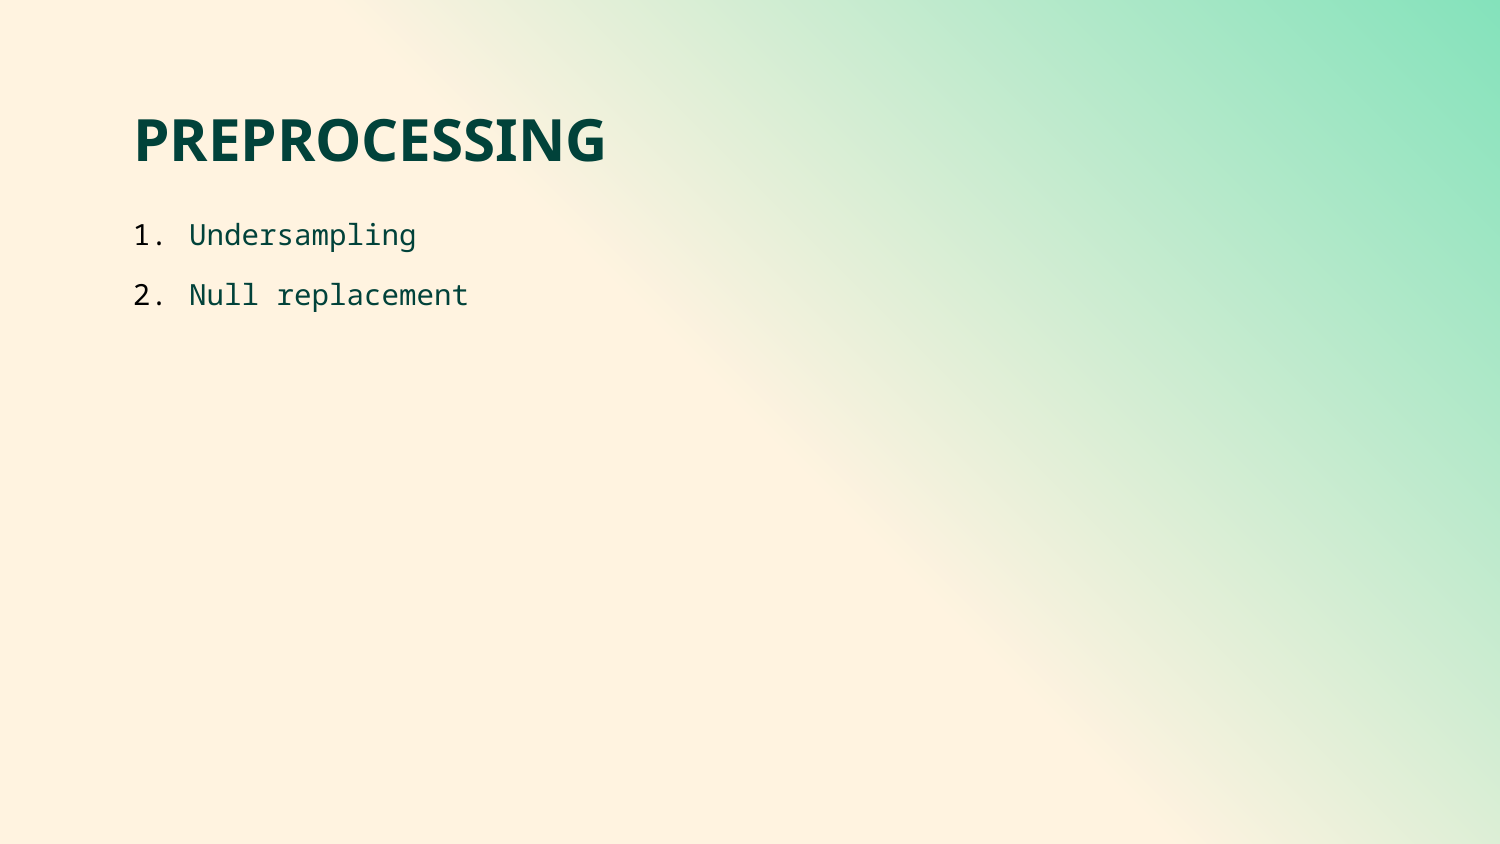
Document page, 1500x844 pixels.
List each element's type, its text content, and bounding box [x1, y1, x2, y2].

text_box PREPROCESSING [118, 88, 1382, 193]
text_box Undersampling Null replacement [118, 208, 973, 319]
